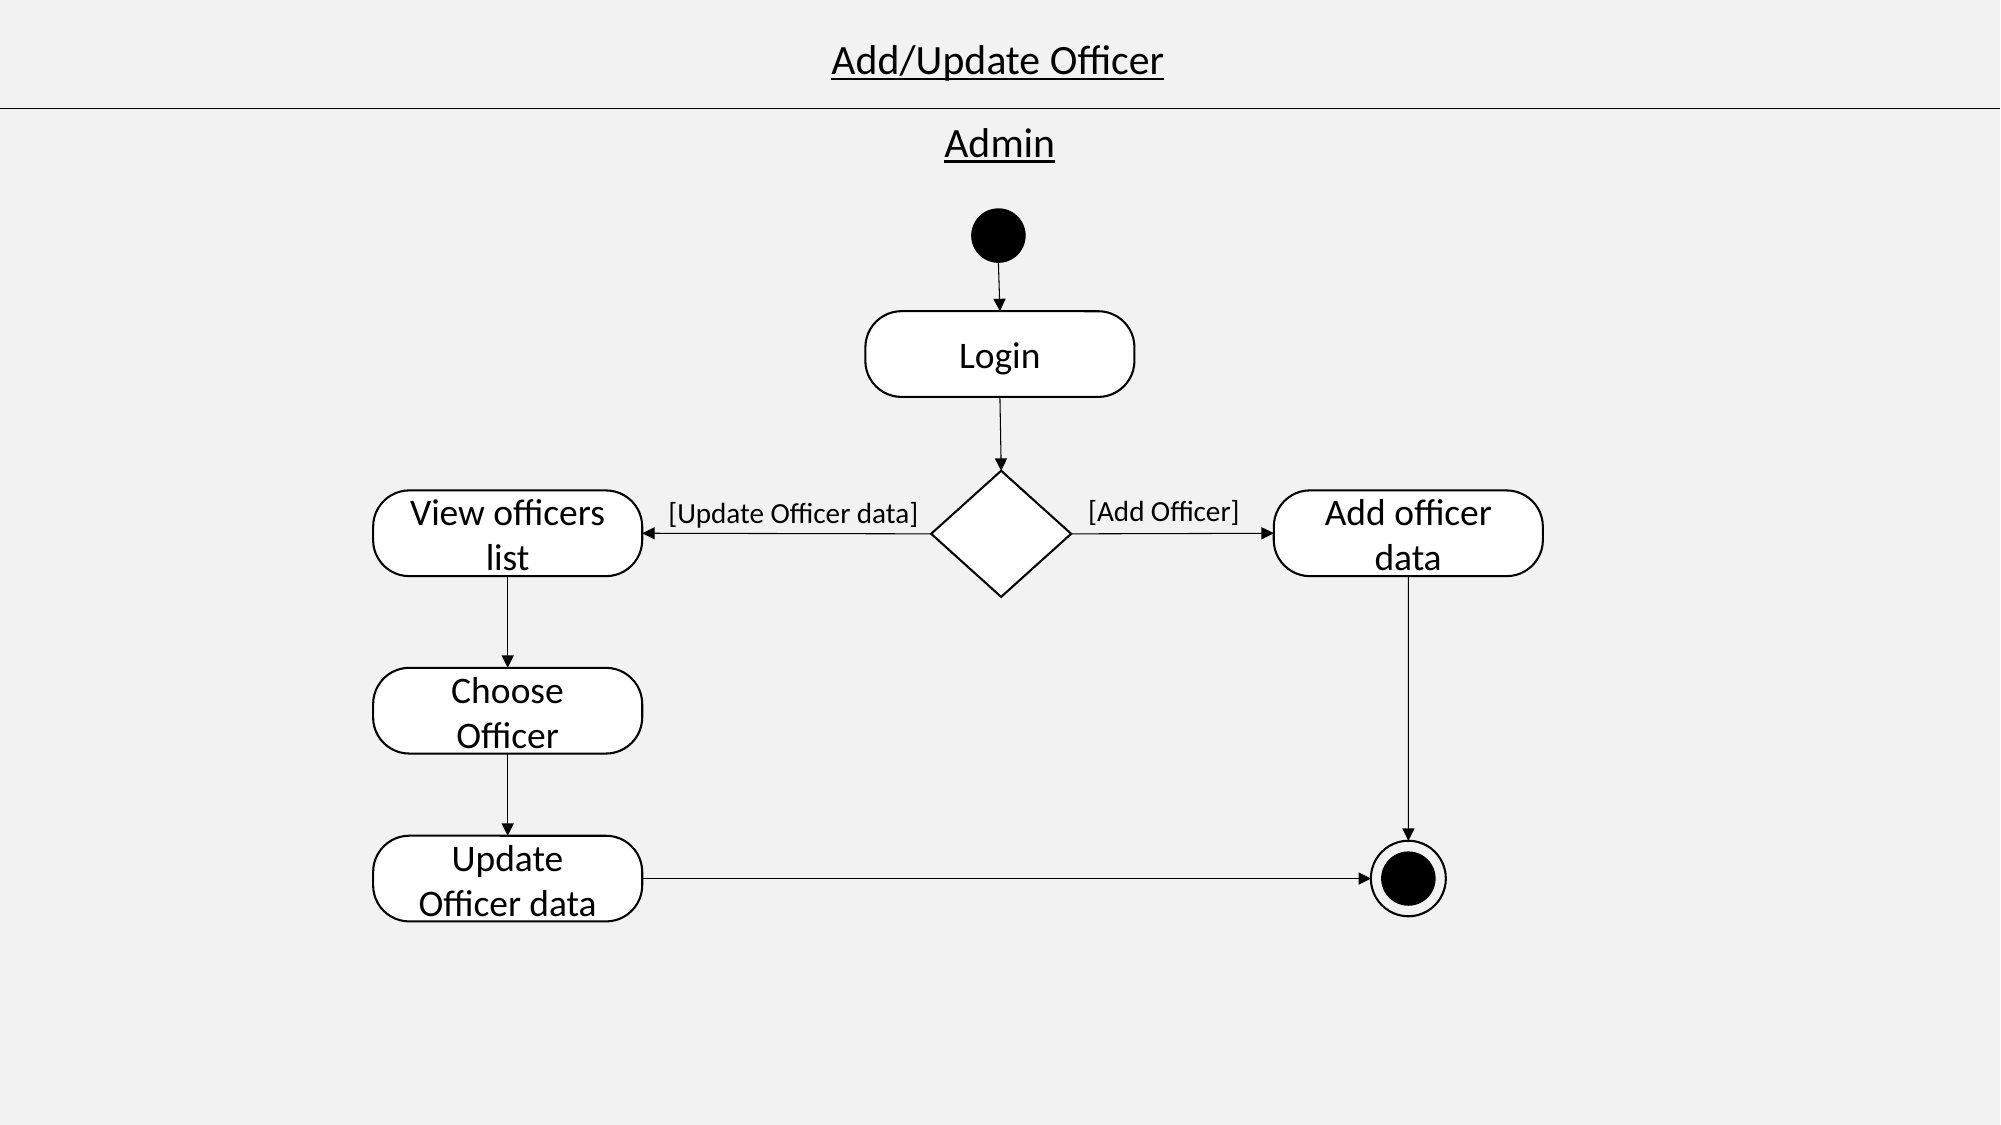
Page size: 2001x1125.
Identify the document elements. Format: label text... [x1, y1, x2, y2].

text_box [1370, 840, 1446, 917]
text_box [934, 470, 1072, 599]
text_box [Add Officer] [1073, 484, 1255, 533]
text_box Add/Update Officer [816, 25, 1180, 91]
text_box Admin [929, 109, 1071, 174]
text_box View officers list [372, 489, 644, 578]
text_box [Update Officer data] [653, 487, 934, 538]
text_box Add officer data [1272, 489, 1544, 578]
text_box Update Officer data [372, 834, 644, 923]
text_box Choose Officer [372, 666, 644, 755]
text_box Login [864, 310, 1136, 398]
text_box [971, 208, 1026, 263]
